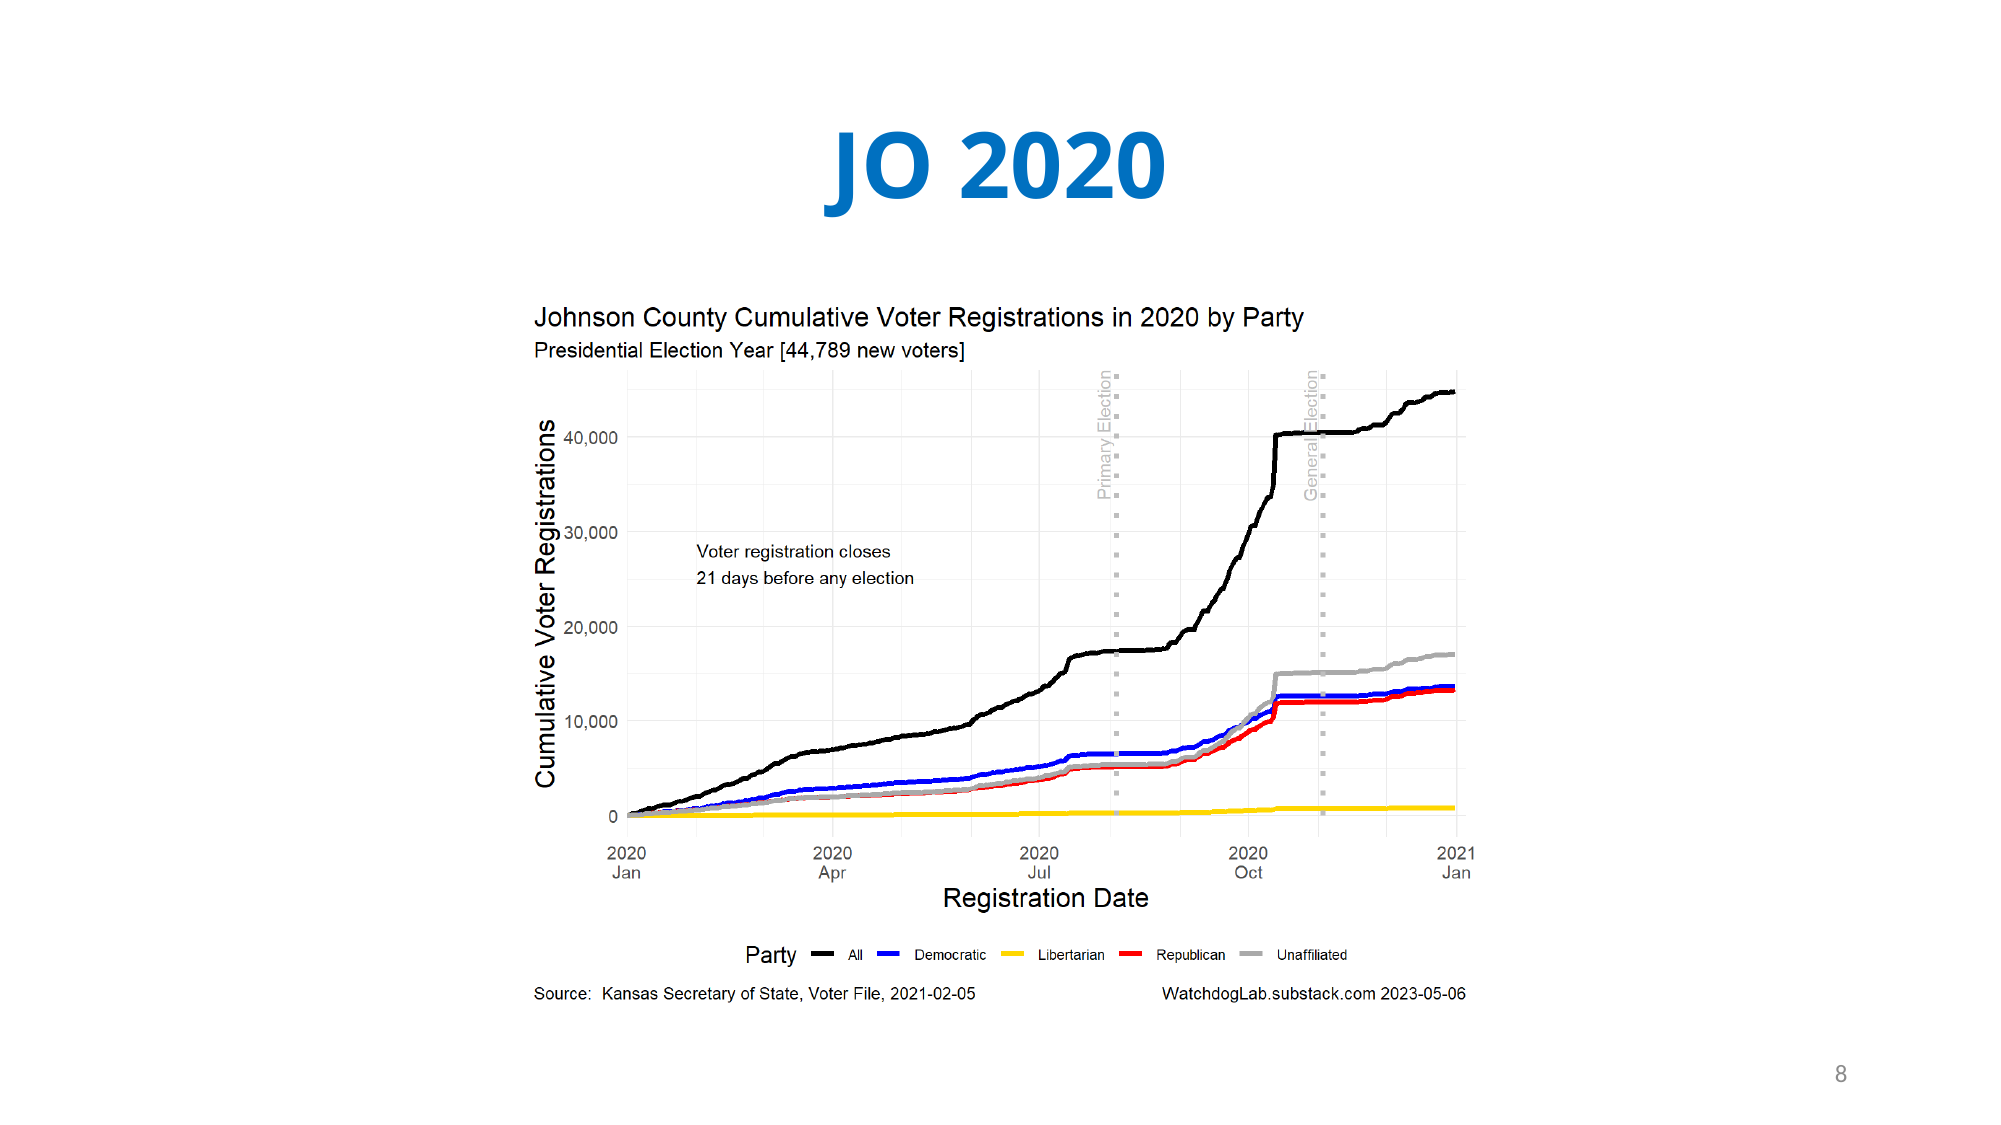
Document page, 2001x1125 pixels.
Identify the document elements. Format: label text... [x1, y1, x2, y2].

slide_number 8 [1412, 1042, 1863, 1103]
title JO 2020 [137, 59, 1863, 278]
picture [524, 297, 1475, 1011]
